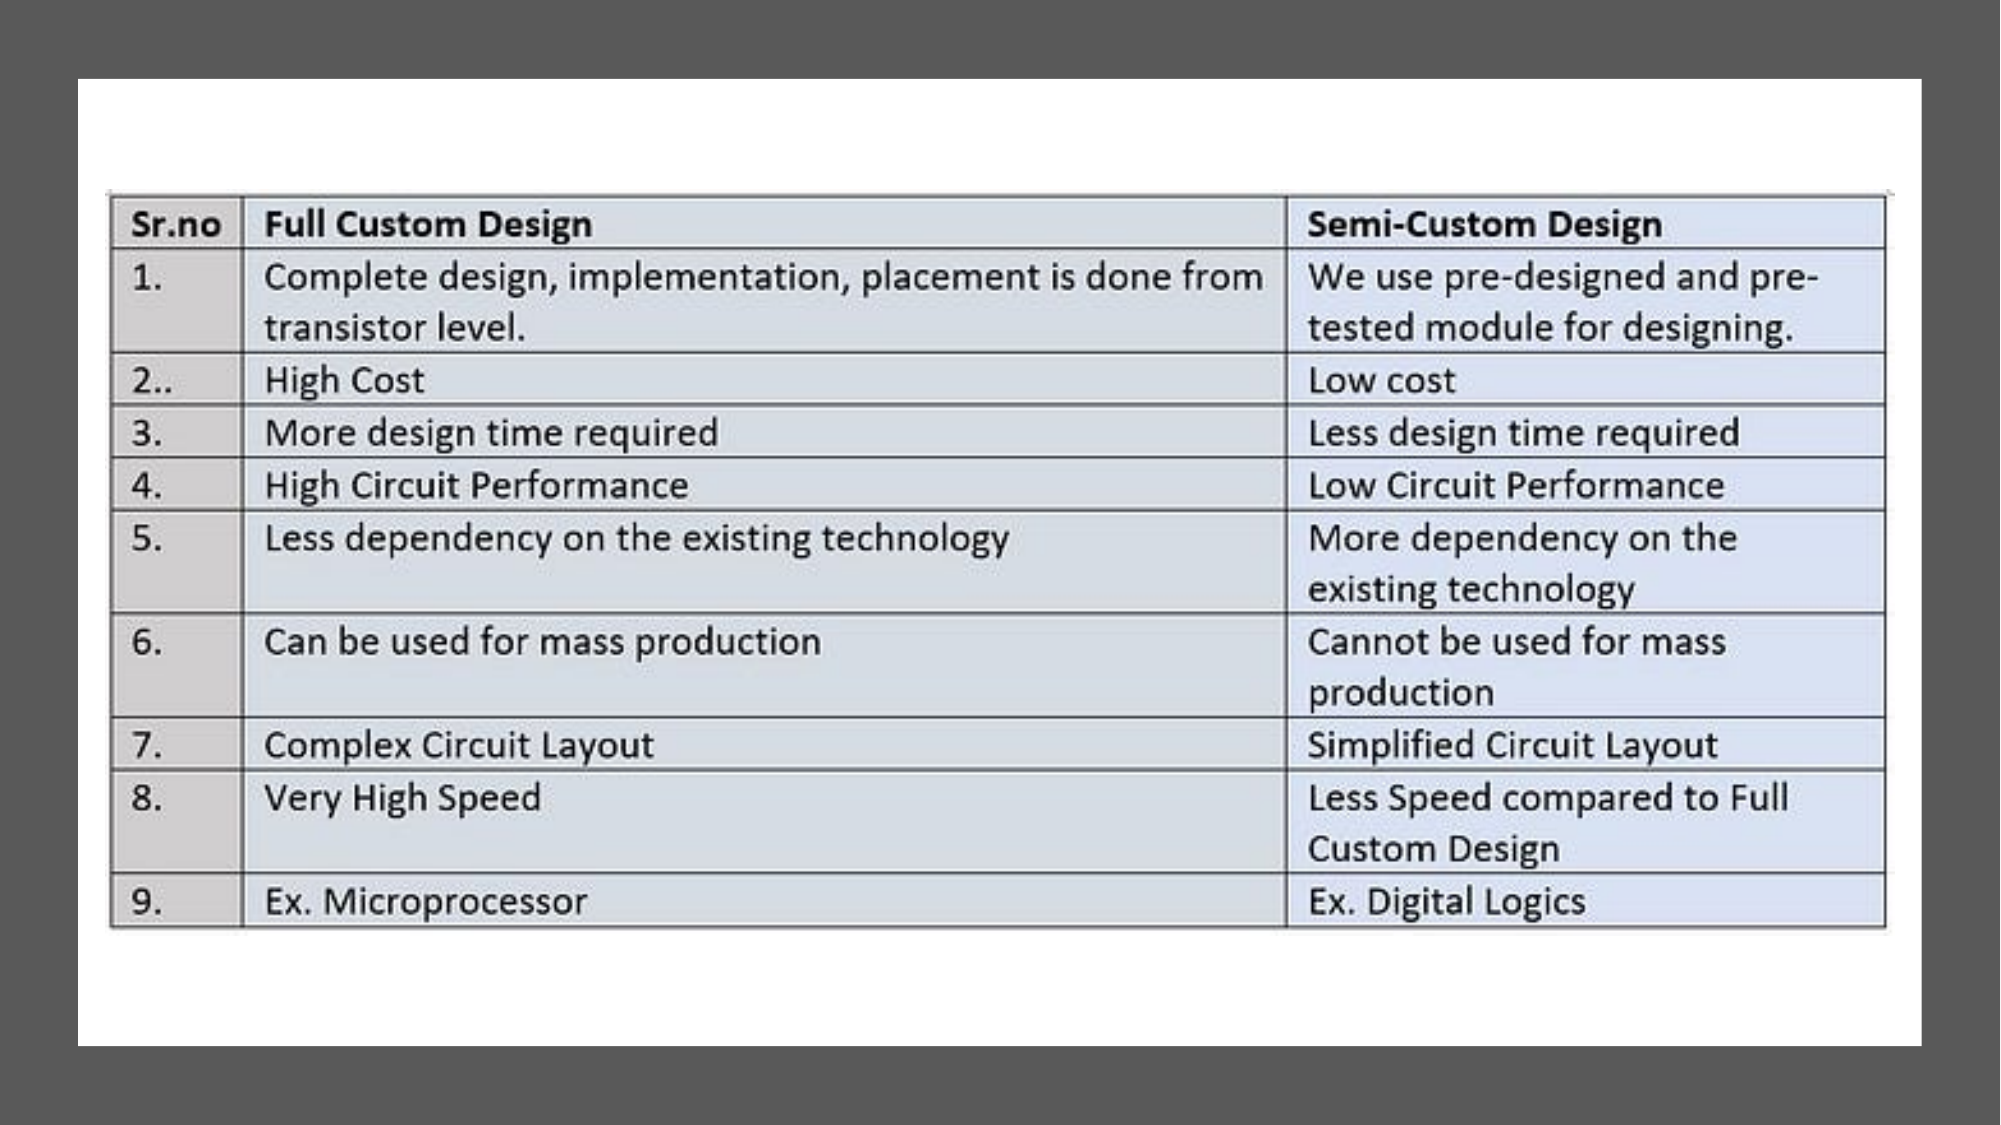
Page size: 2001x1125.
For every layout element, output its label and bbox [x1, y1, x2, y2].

text_box [0, 0, 2000, 1125]
picture [105, 188, 1895, 937]
text_box [77, 77, 1923, 1048]
